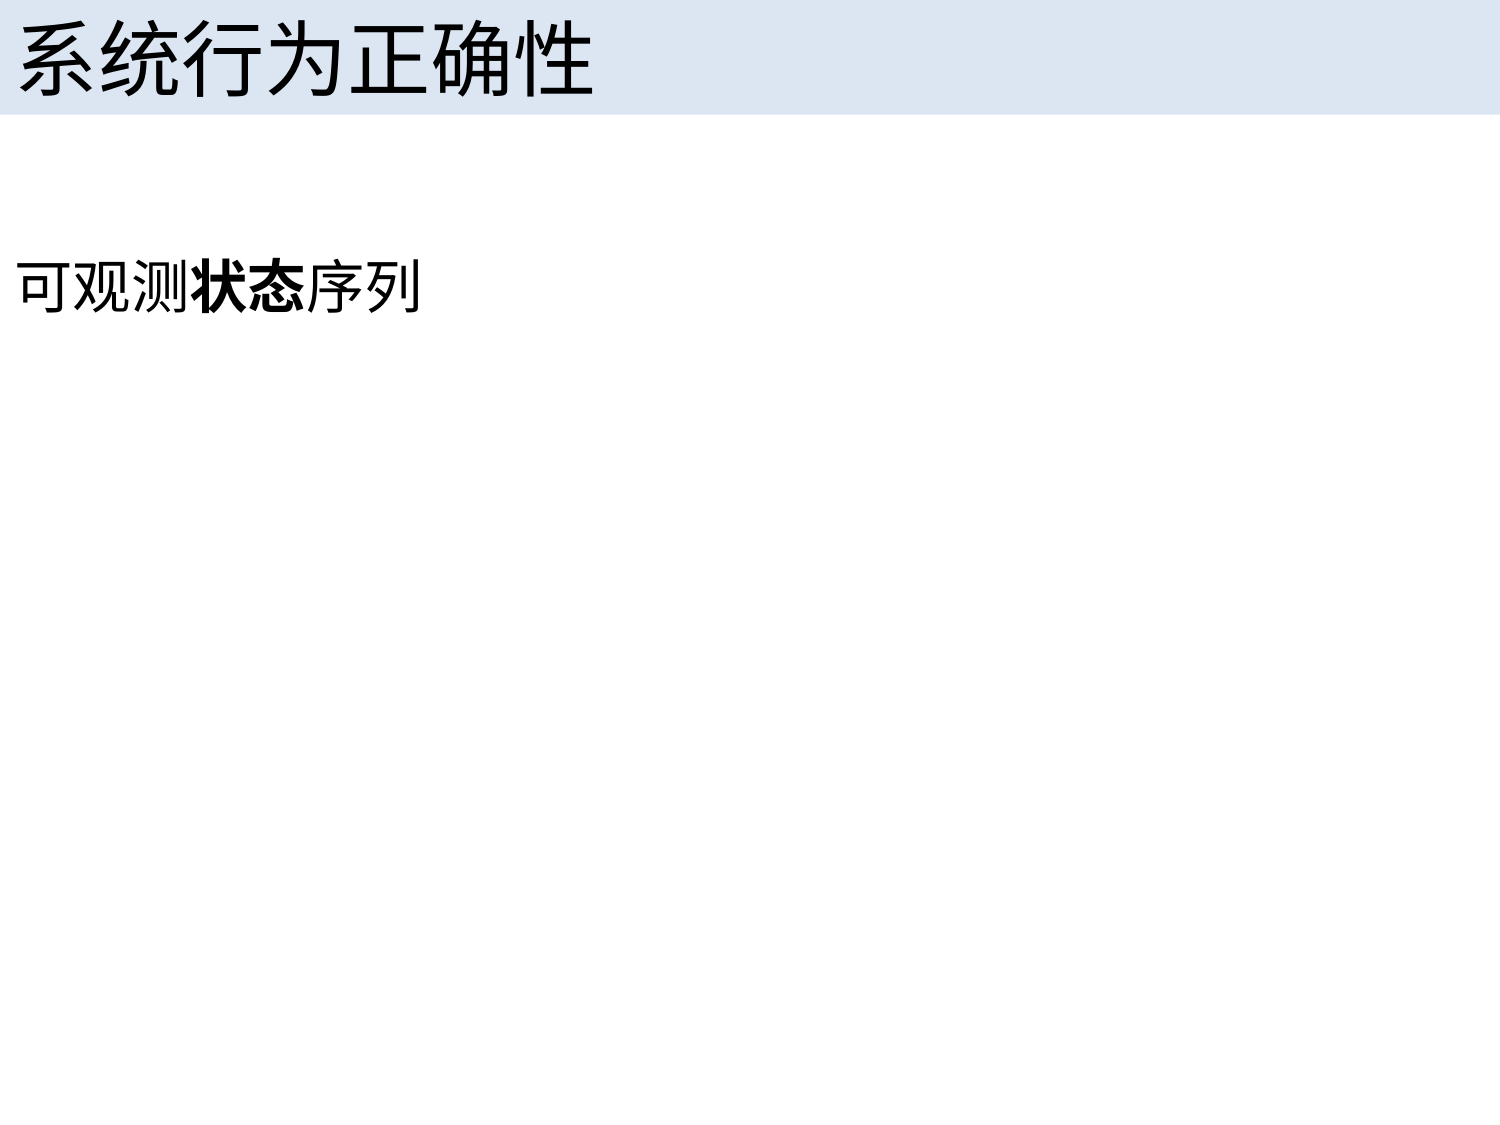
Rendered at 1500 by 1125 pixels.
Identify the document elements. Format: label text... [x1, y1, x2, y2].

text_box 系统行为正确性 [0, 0, 1500, 115]
text_box 可观测状态序列 [0, 172, 1500, 958]
